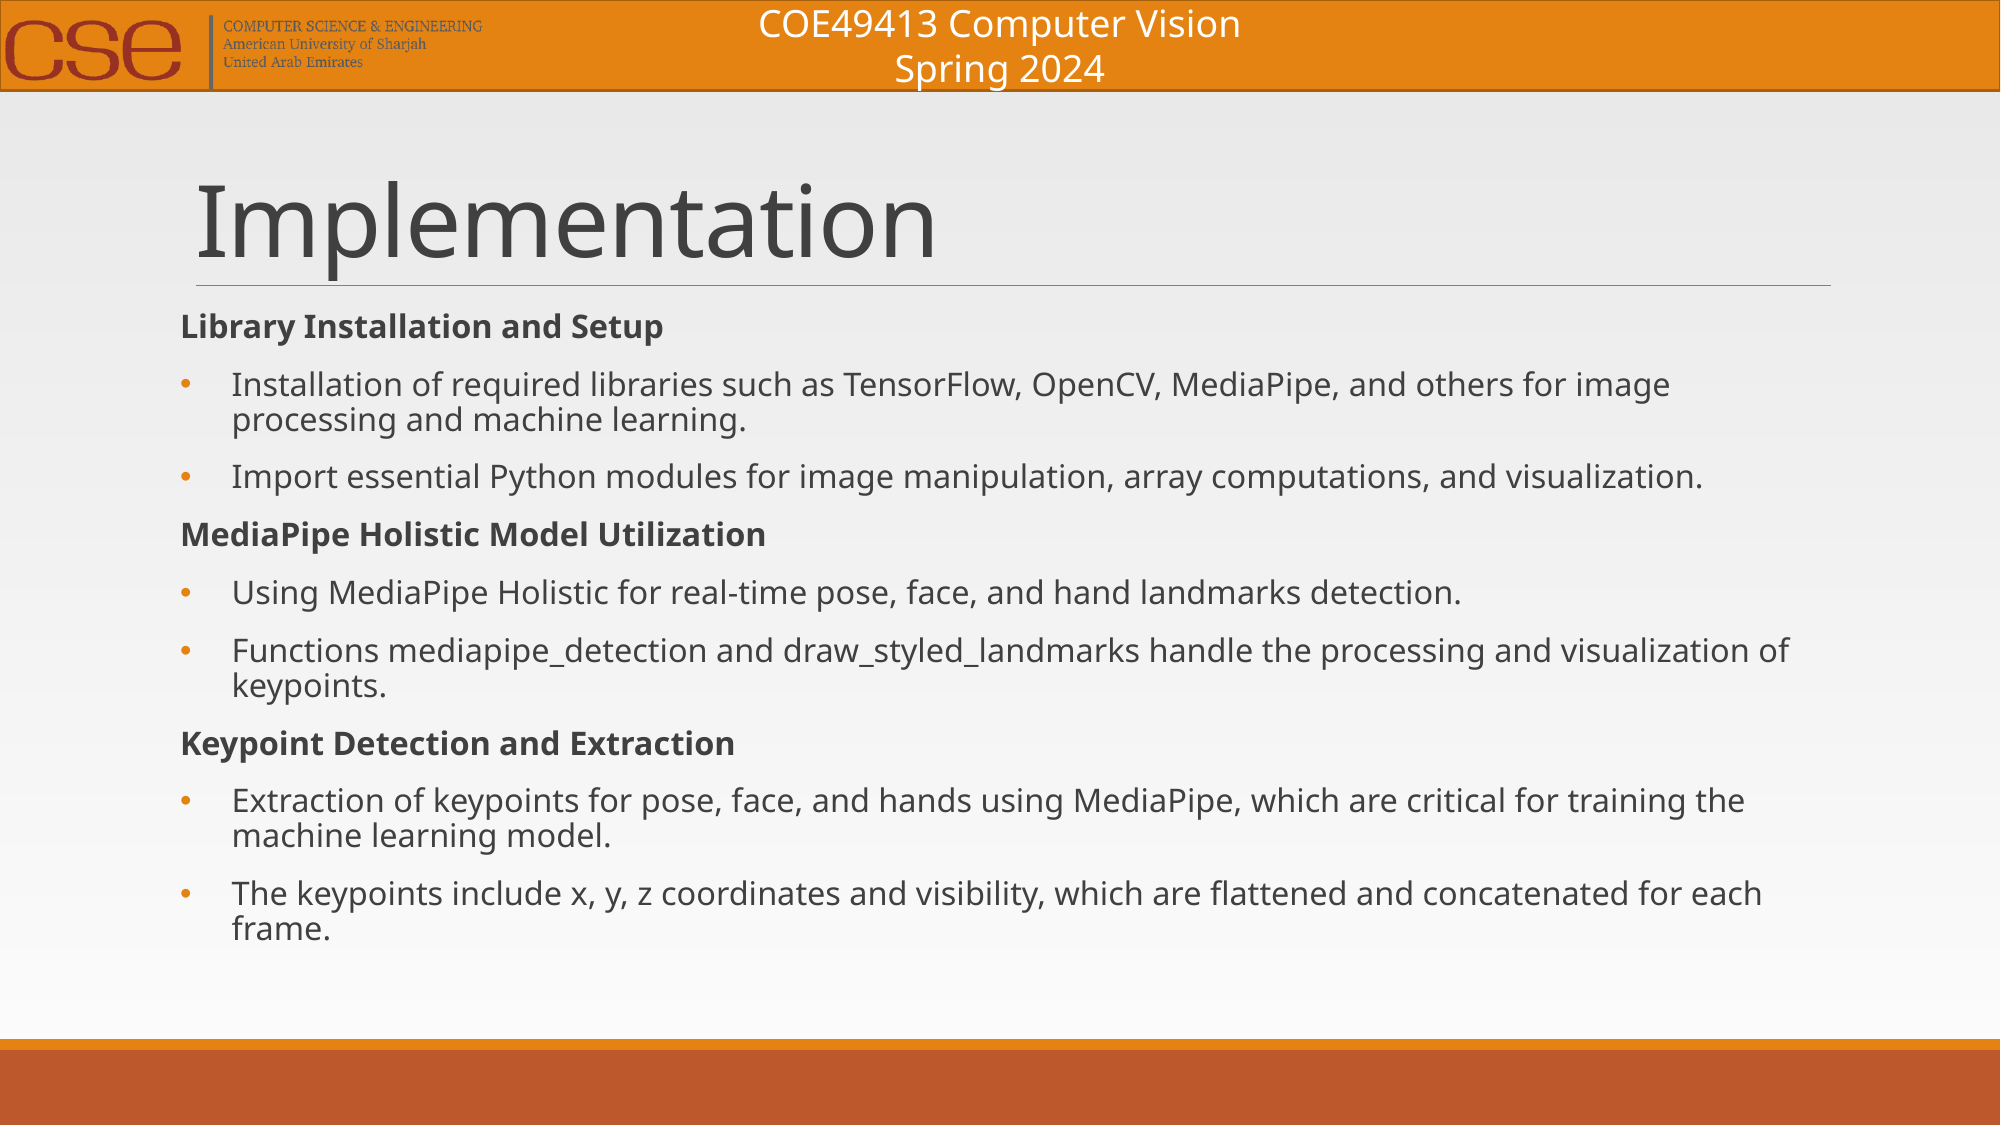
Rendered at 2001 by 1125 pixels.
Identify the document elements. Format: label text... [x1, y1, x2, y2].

list Library Installation and Setup Installation of required libraries such as TensorFlow, OpenCV, MediaPipe, and others for image processing and machine learning. Import essential Python modules for image manipulation, array computations, and visualization. MediaPipe Holistic Model Utilization Using MediaPipe Holistic for real-time pose, face, and hand landmarks detection. Functions mediapipe_detection and draw_styled_landmarks handle the processing and visualization of keypoints. Keypoint Detection and Extraction Extraction of keypoints for pose, face, and hands using MediaPipe, which are critical for training the machine learning model. The keypoints include x, y, z coordinates and visibility, which are flattened and concatenated for each frame. [180, 302, 1830, 963]
title Implementation [180, 47, 1830, 285]
picture [0, 3, 491, 96]
